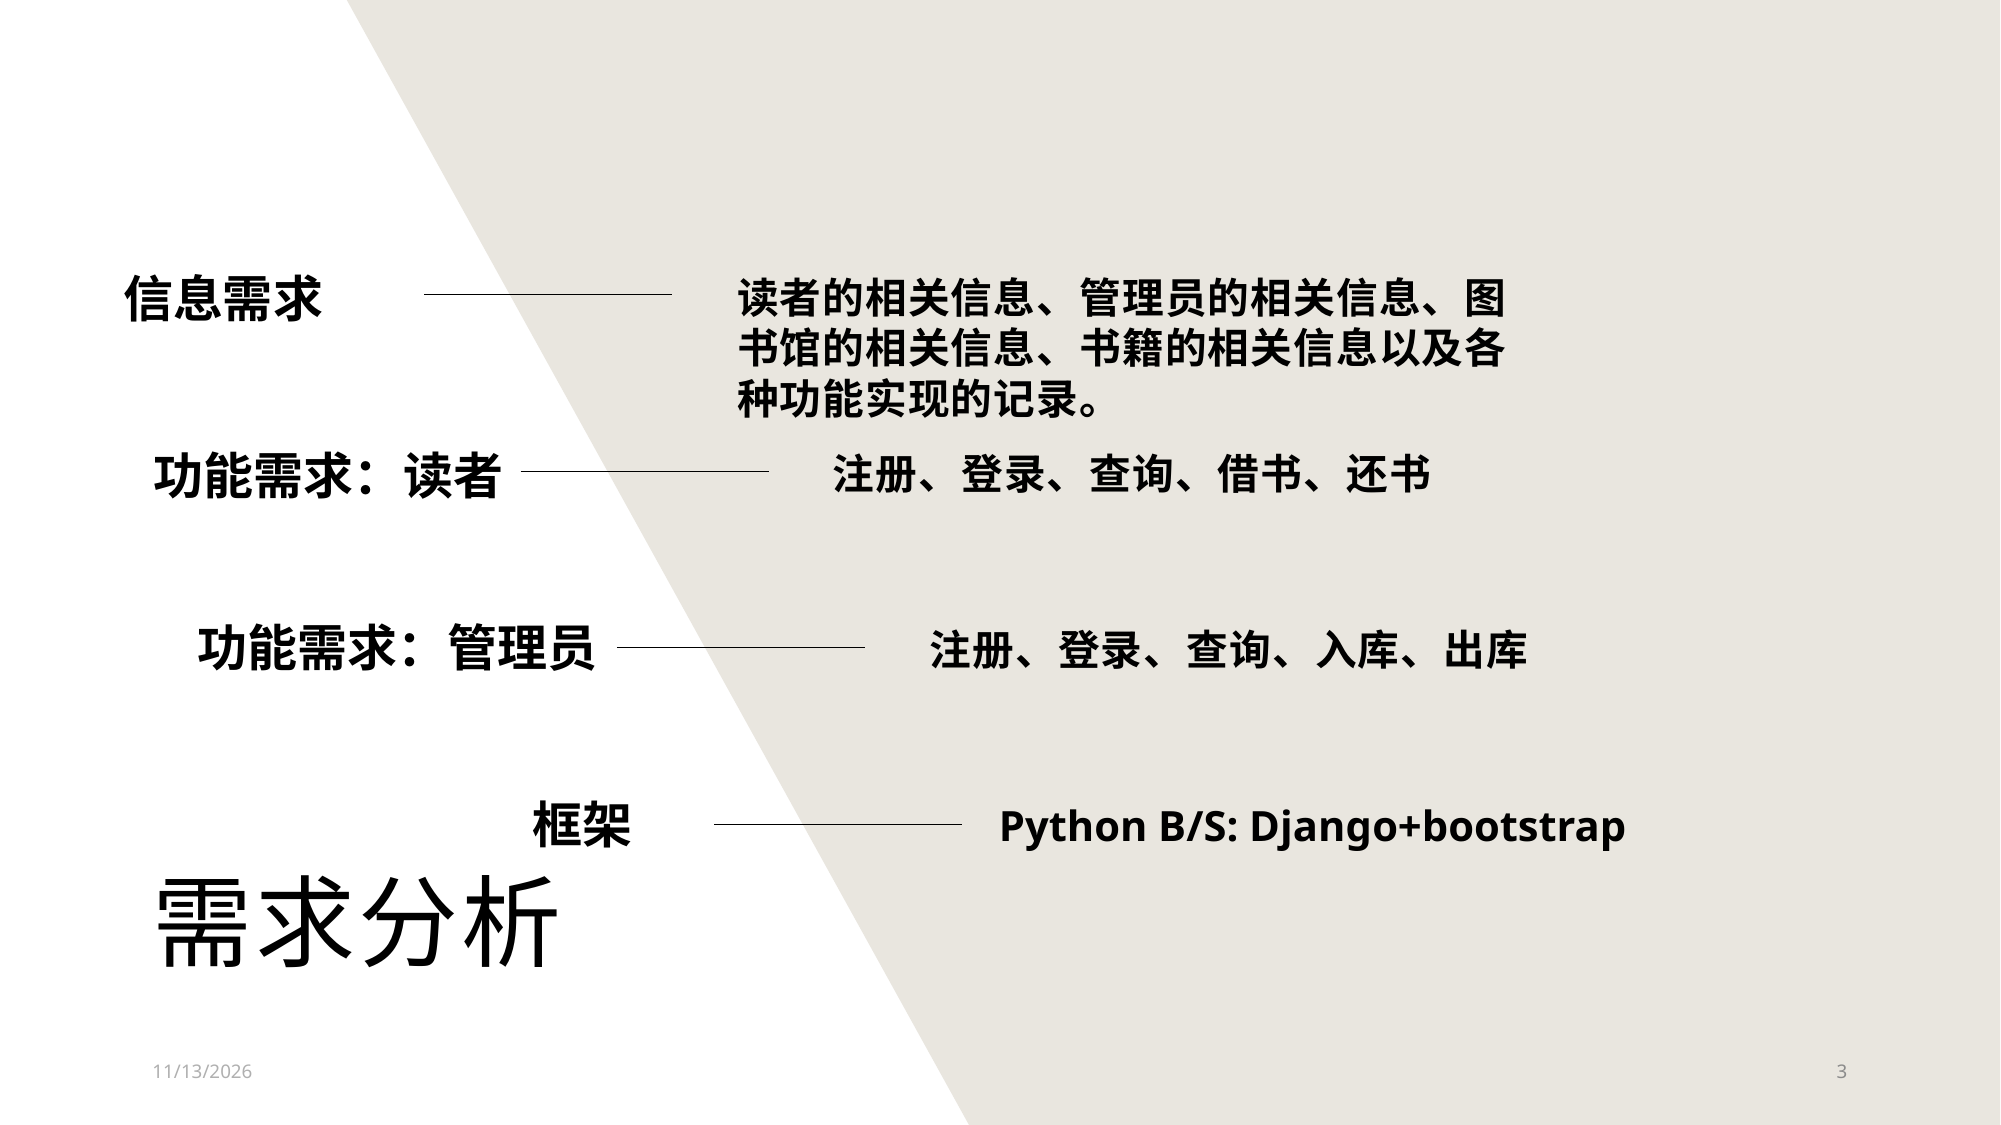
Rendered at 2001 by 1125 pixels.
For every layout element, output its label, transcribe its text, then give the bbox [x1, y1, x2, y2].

list 注册、登录、查询、入库、出库 [914, 616, 1685, 782]
text_box 框架 [518, 786, 689, 862]
title 需求分析 [137, 834, 899, 1021]
list 读者的相关信息、管理员的相关信息、图书馆的相关信息、书籍的相关信息以及各种功能实现的记录。 [722, 264, 1559, 431]
list 信息需求 [0, 258, 339, 343]
text_box Python B/S: Django+bootstrap [984, 792, 1693, 857]
slide_number 3 [1773, 1042, 1863, 1103]
list 功能需求：读者 [68, 435, 519, 521]
list 功能需求：管理员 [162, 611, 613, 696]
list 注册、登录、查询、借书、还书 [817, 440, 1655, 606]
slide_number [137, 1042, 588, 1103]
